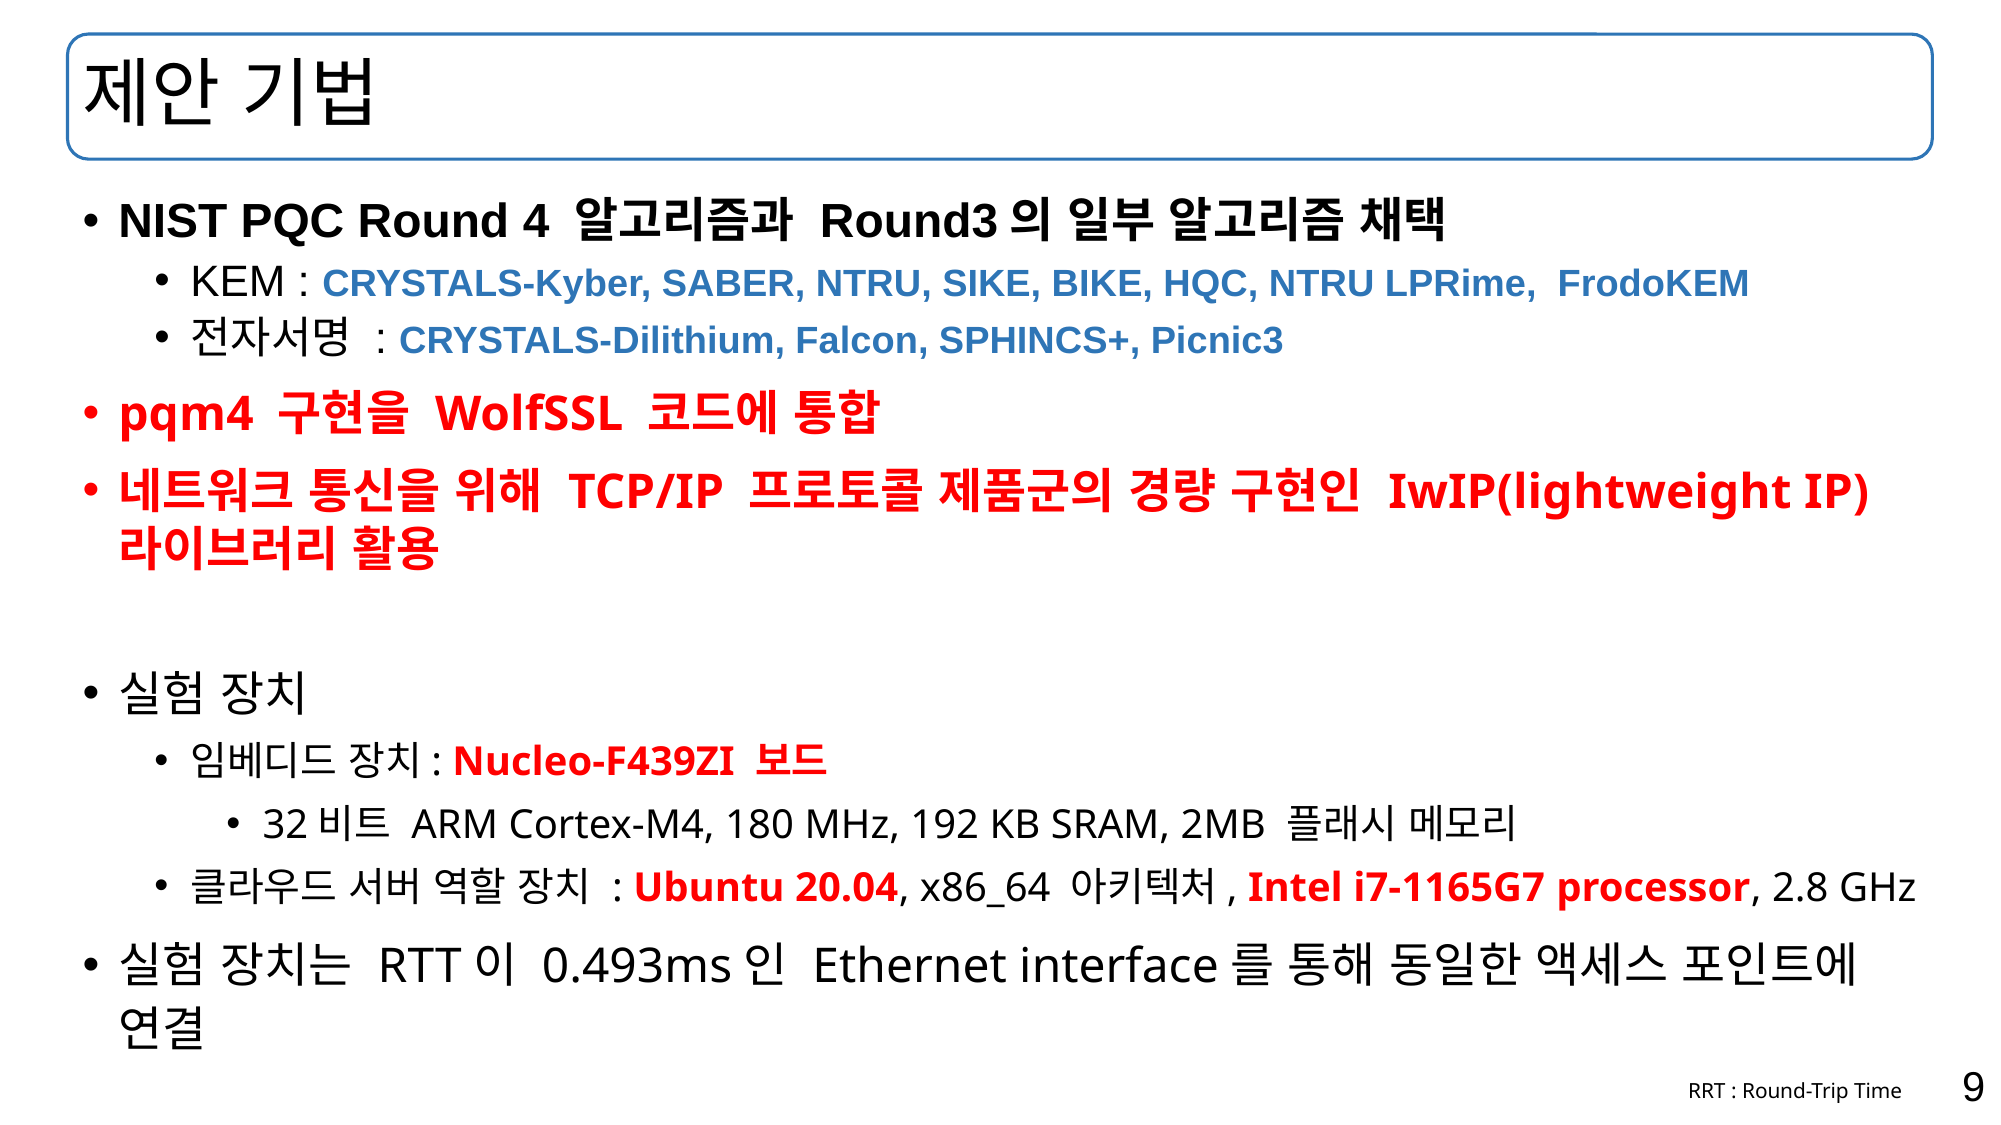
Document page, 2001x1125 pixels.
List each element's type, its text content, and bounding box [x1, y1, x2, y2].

list NIST PQC Round 4 알고리즘과 Round3의 일부 알고리즘 채택 KEM : CRYSTALS-Kyber, SABER, NTRU, SIKE, BIKE, HQC, NTRU LPRime, FrodoKEM 전자서명 : CRYSTALS-Dilithium, Falcon, SPHINCS+, Picnic3 pqm4 구현을 WolfSSL 코드에 통합 네트워크 통신을 위해 TCP/IP 프로토콜 제품군의 경량 구현인 IwIP(lightweight IP) 라이브러리 활용 실험 장치 임베디드 장치: Nucleo-F439ZI 보드 32비트 ARM Cortex-M4, 180 MHz, 192 KB SRAM, 2MB 플래시 메모리 클라우드 서버 역할 장치 : Ubuntu 20.04, x86_64 아키텍처, Intel i7-1165G7 processor, 2.8 GHz 실험 장치는 RTT이 0.493ms인 Ethernet interface를 통해 동일한 액세스 포인트에 연결 [67, 189, 1933, 1091]
text_box RRT : Round-Trip Time [1673, 1070, 1933, 1111]
title 제안 기법 [67, 34, 1933, 160]
